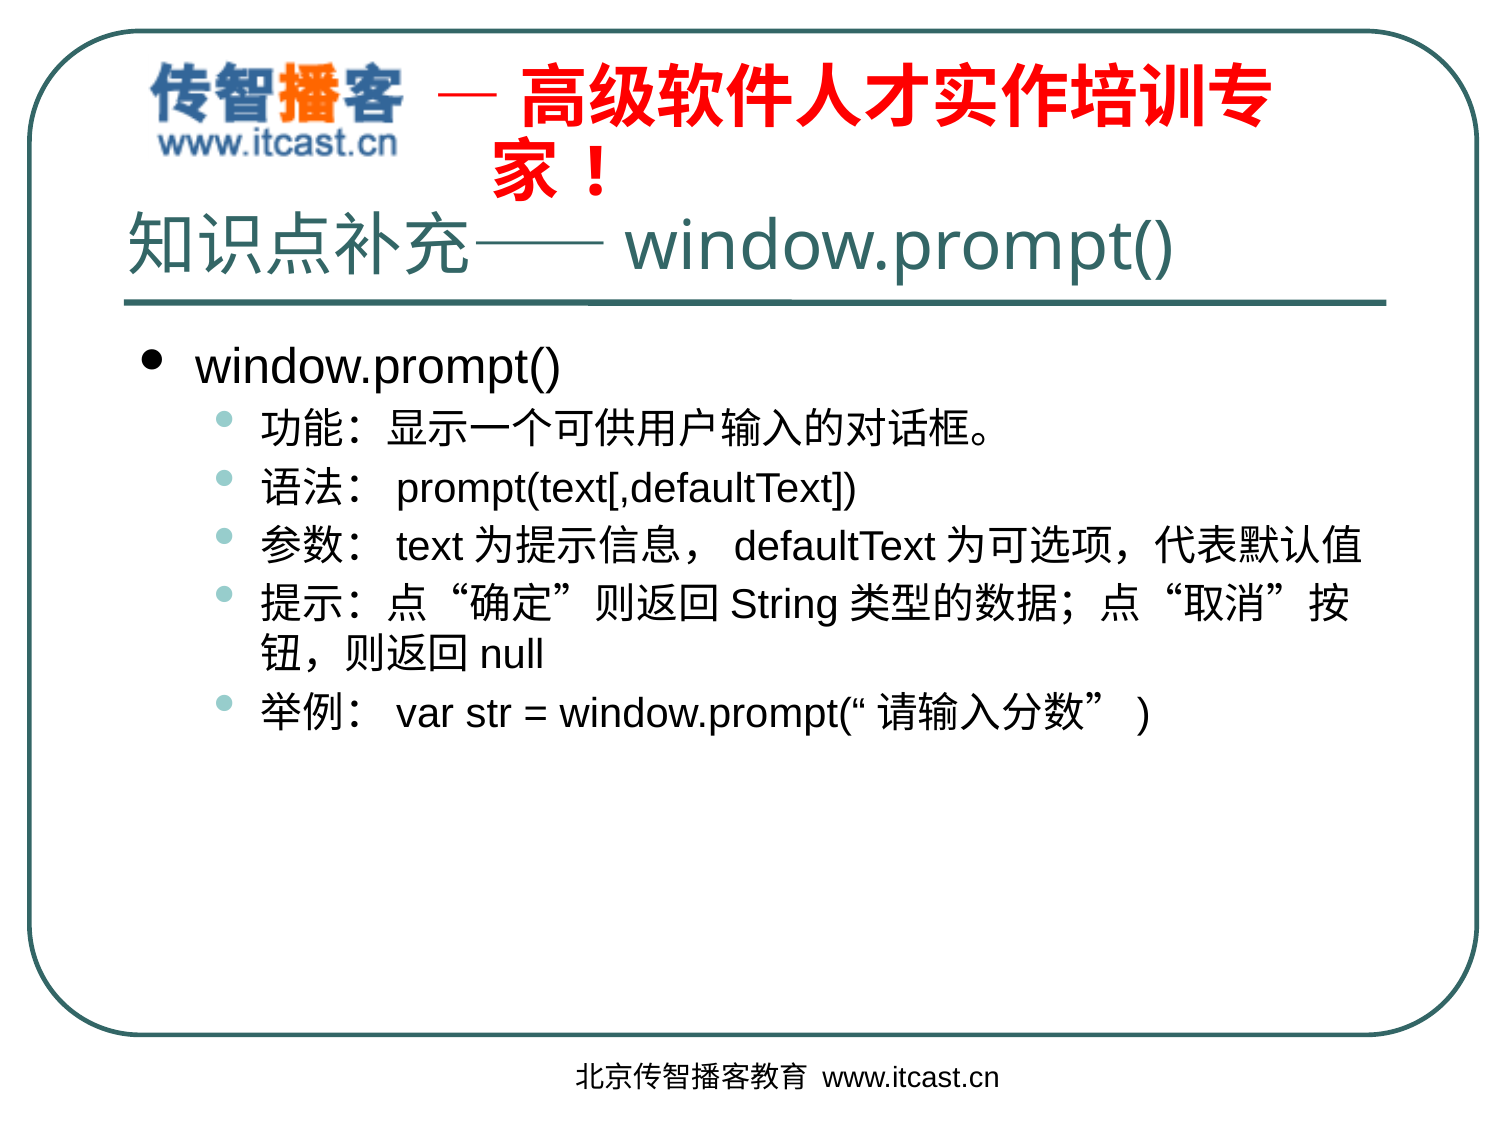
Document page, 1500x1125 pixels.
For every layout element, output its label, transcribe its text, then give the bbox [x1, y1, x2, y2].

title 知识点补充——window.prompt() [111, 54, 1375, 292]
list window.prompt() 功能：显示一个可供用户输入的对话框。 语法：prompt(text[,defaultText]) 参数：text为提示信息，defaultText为可选项，代表默认值 提示：点“确定”则返回String类型的数据；点“取消”按钮，则返回null 举例：var str = window.prompt(“请输入分数”) [123, 326, 1387, 799]
